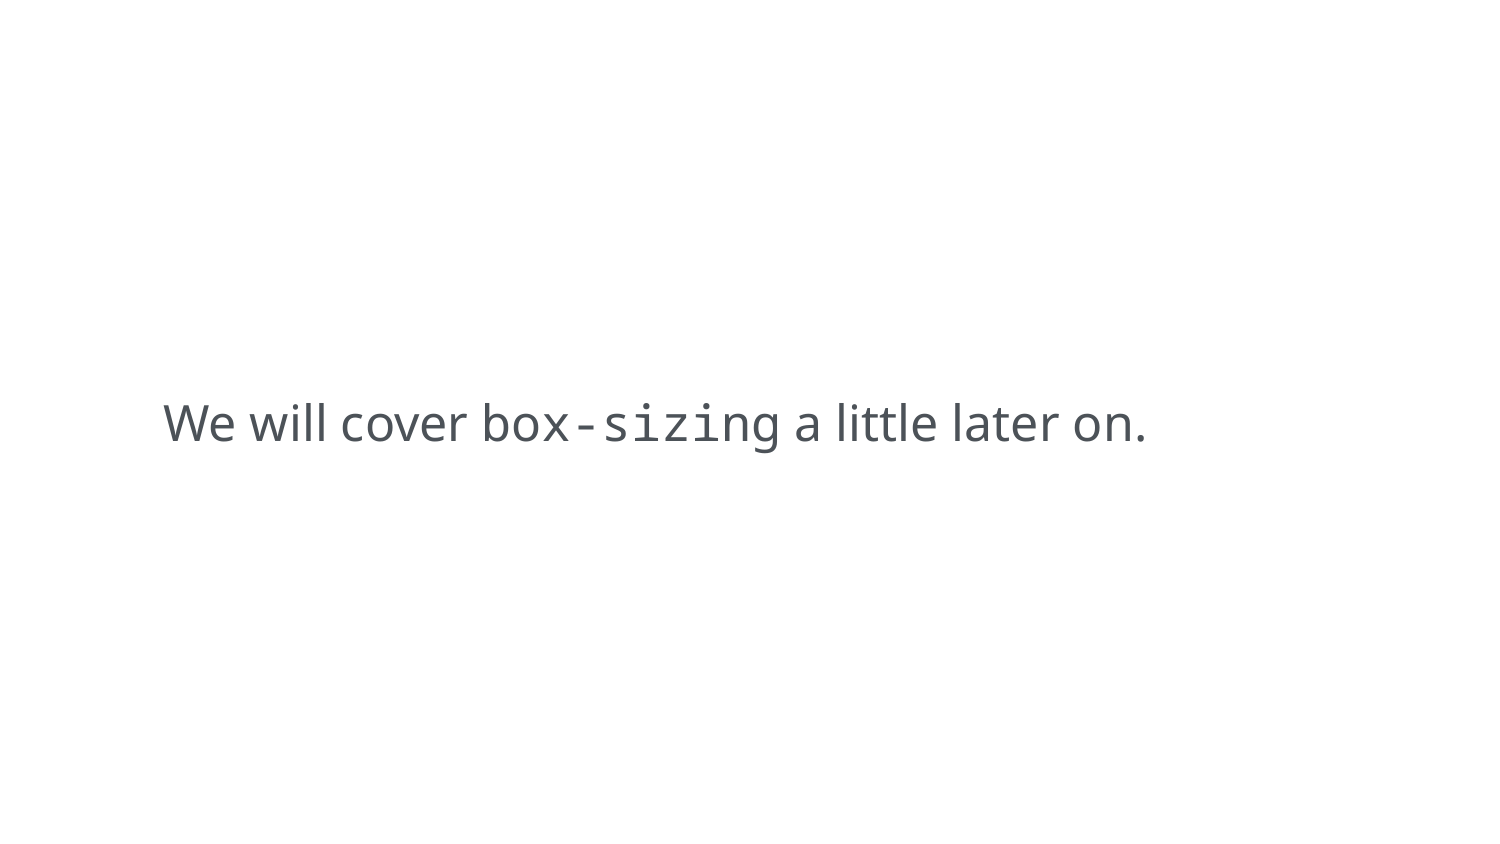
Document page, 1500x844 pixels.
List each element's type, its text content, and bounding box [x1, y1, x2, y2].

text_box We will cover box-sizing a little later on. [148, 190, 1352, 654]
